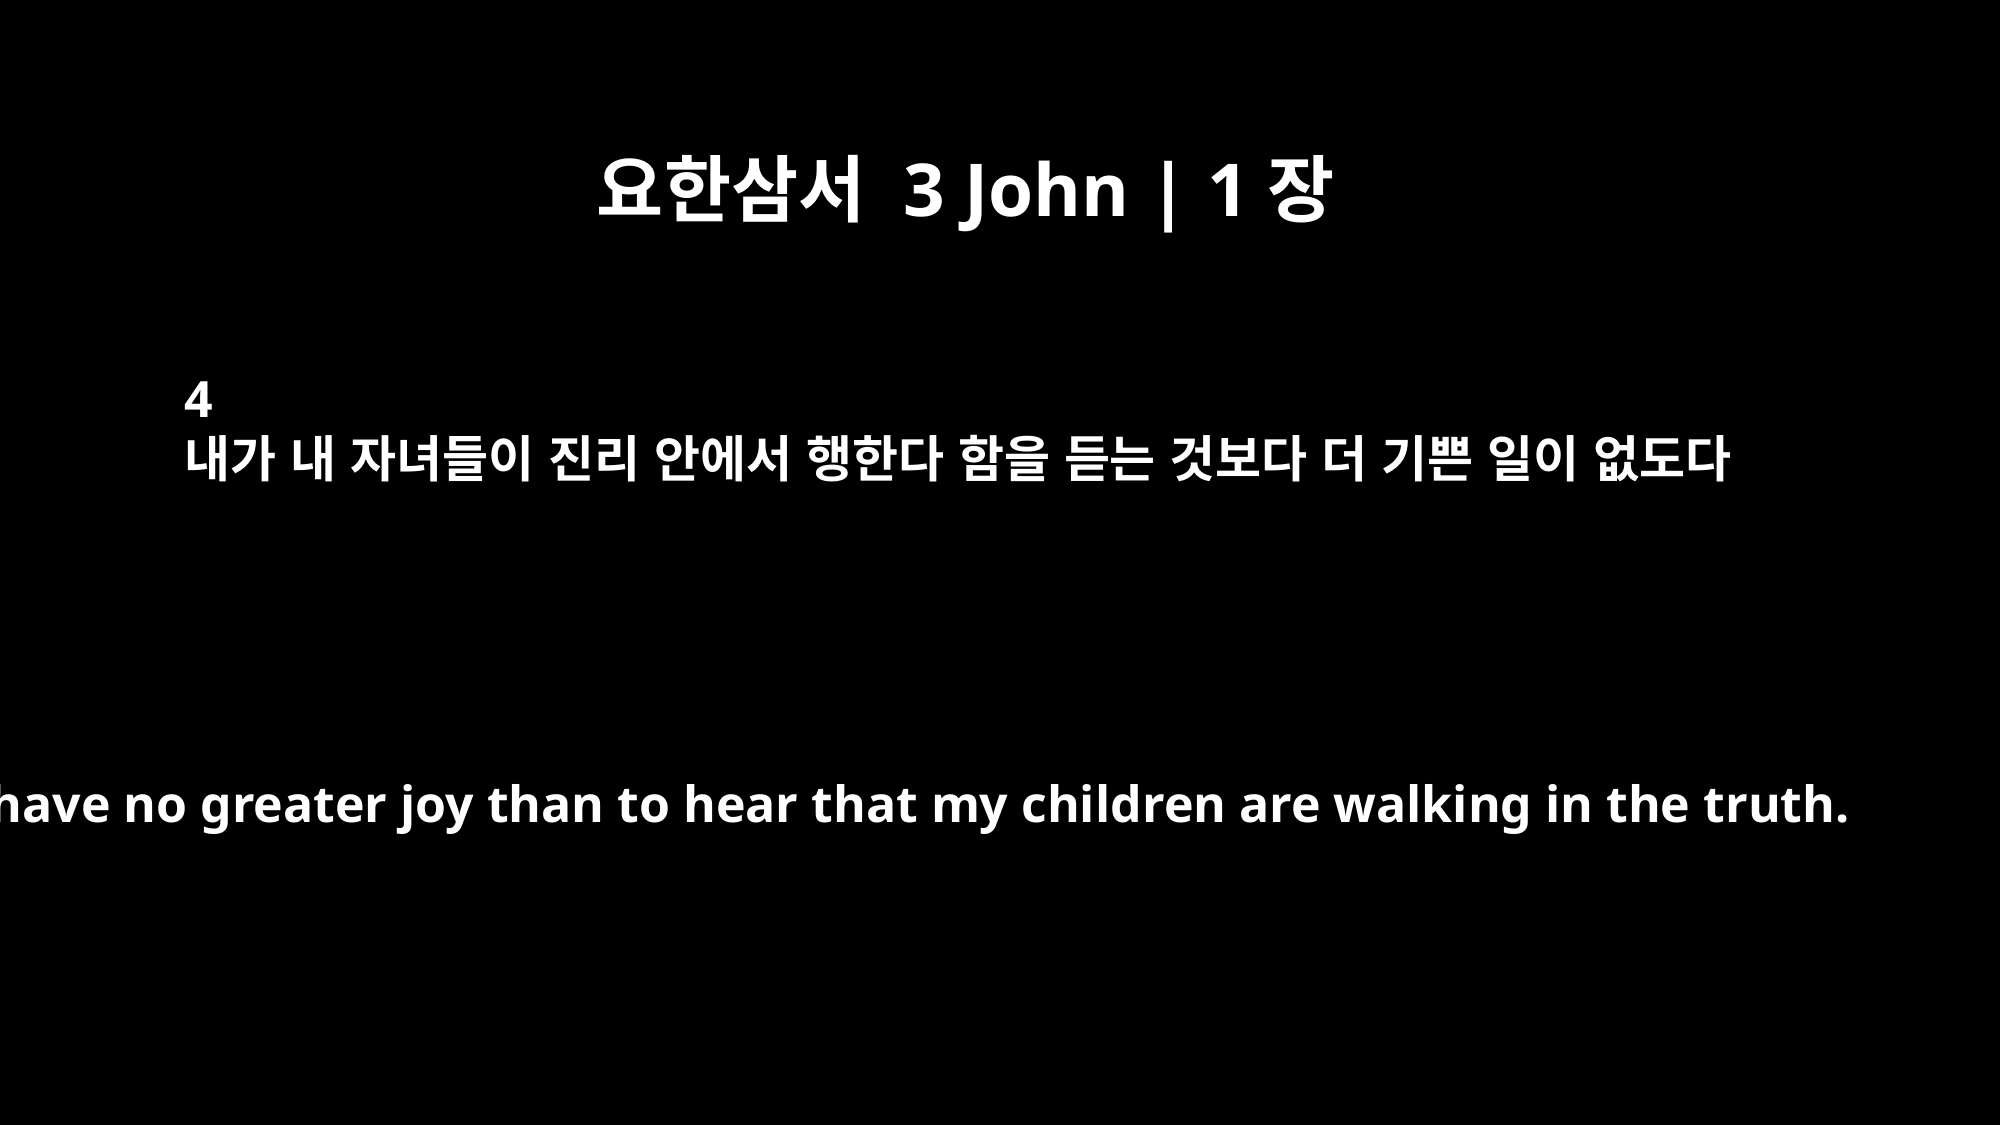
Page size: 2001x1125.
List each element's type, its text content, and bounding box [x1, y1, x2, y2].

text_box I have no greater joy than to hear that my children are walking in the truth. [0, 764, 1866, 840]
text_box 요한삼서 3 John | 1장 [582, 136, 1350, 239]
text_box 4 내가 내 자녀들이 진리 안에서 행한다 함을 듣는 것보다 더 기쁜 일이 없도다 [169, 359, 1748, 495]
